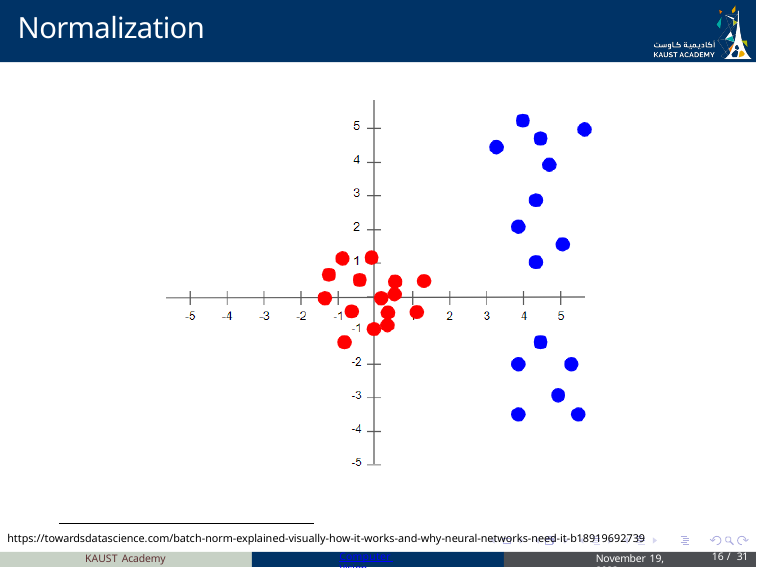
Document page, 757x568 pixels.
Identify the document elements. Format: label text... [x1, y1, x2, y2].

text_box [0, 551, 757, 568]
title Normalization [15, 6, 356, 105]
picture [650, 2, 756, 62]
picture [154, 90, 602, 471]
text_box https://towardsdatascience.com/batch-norm-explained-visually-how-it-works-and-why-neural-networks-need-it-b18919692739 [5, 528, 728, 550]
